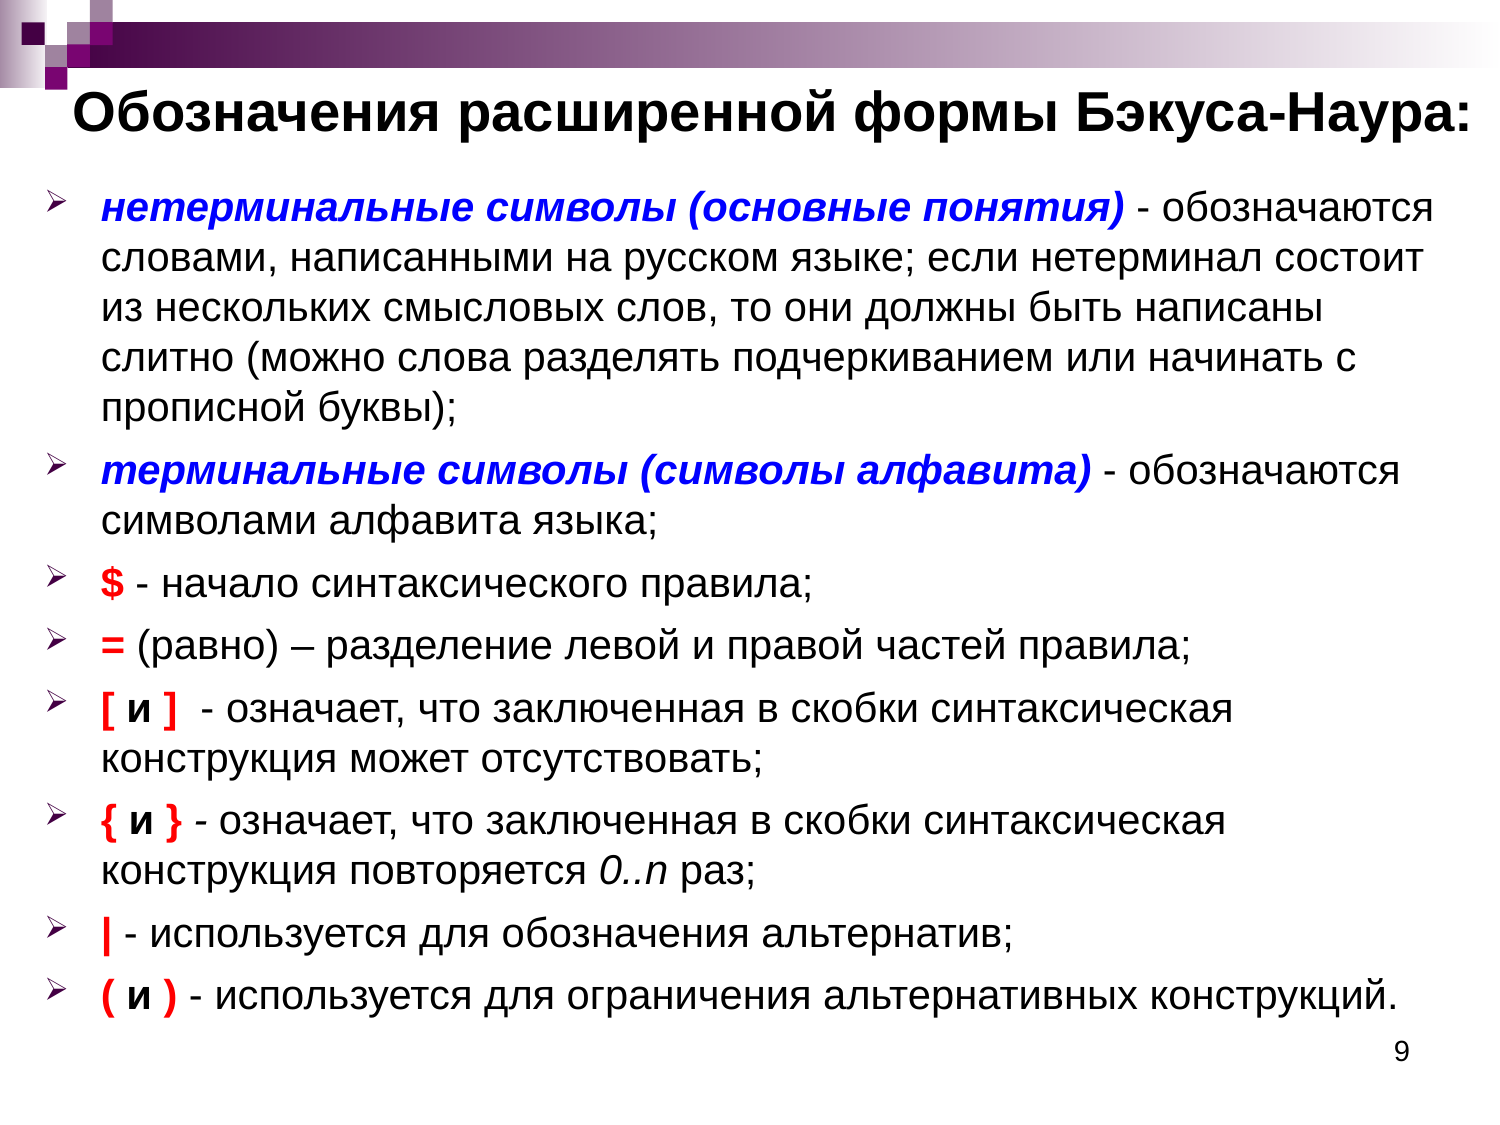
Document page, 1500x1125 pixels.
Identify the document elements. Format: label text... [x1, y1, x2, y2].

title Обозначения расширенной формы Бэкуса-Наура: [41, 66, 1500, 150]
list нетерминальные символы (основные понятия) - обозначаются словами, написанными на русском языке; если нетерминал состоит из нескольких смысловых слов, то они должны быть написаны слитно (можно слова разделять подчеркиванием или начинать с прописной буквы); терминальные символы (символы алфавита) - обозначаются символами алфавита языка; $ - начало синтаксического правила; = (равно) – разделение левой и правой частей правила; [ и ] - означает, что заключенная в скобки синтаксическая конструкция может отсутствовать; { и } - означает, что заключенная в скобки синтаксическая конструкция повторяется 0..n раз; | - используется для обозначения альтернатив; ( и ) - используется для ограничения альтернативных конструкций. [29, 172, 1471, 1125]
